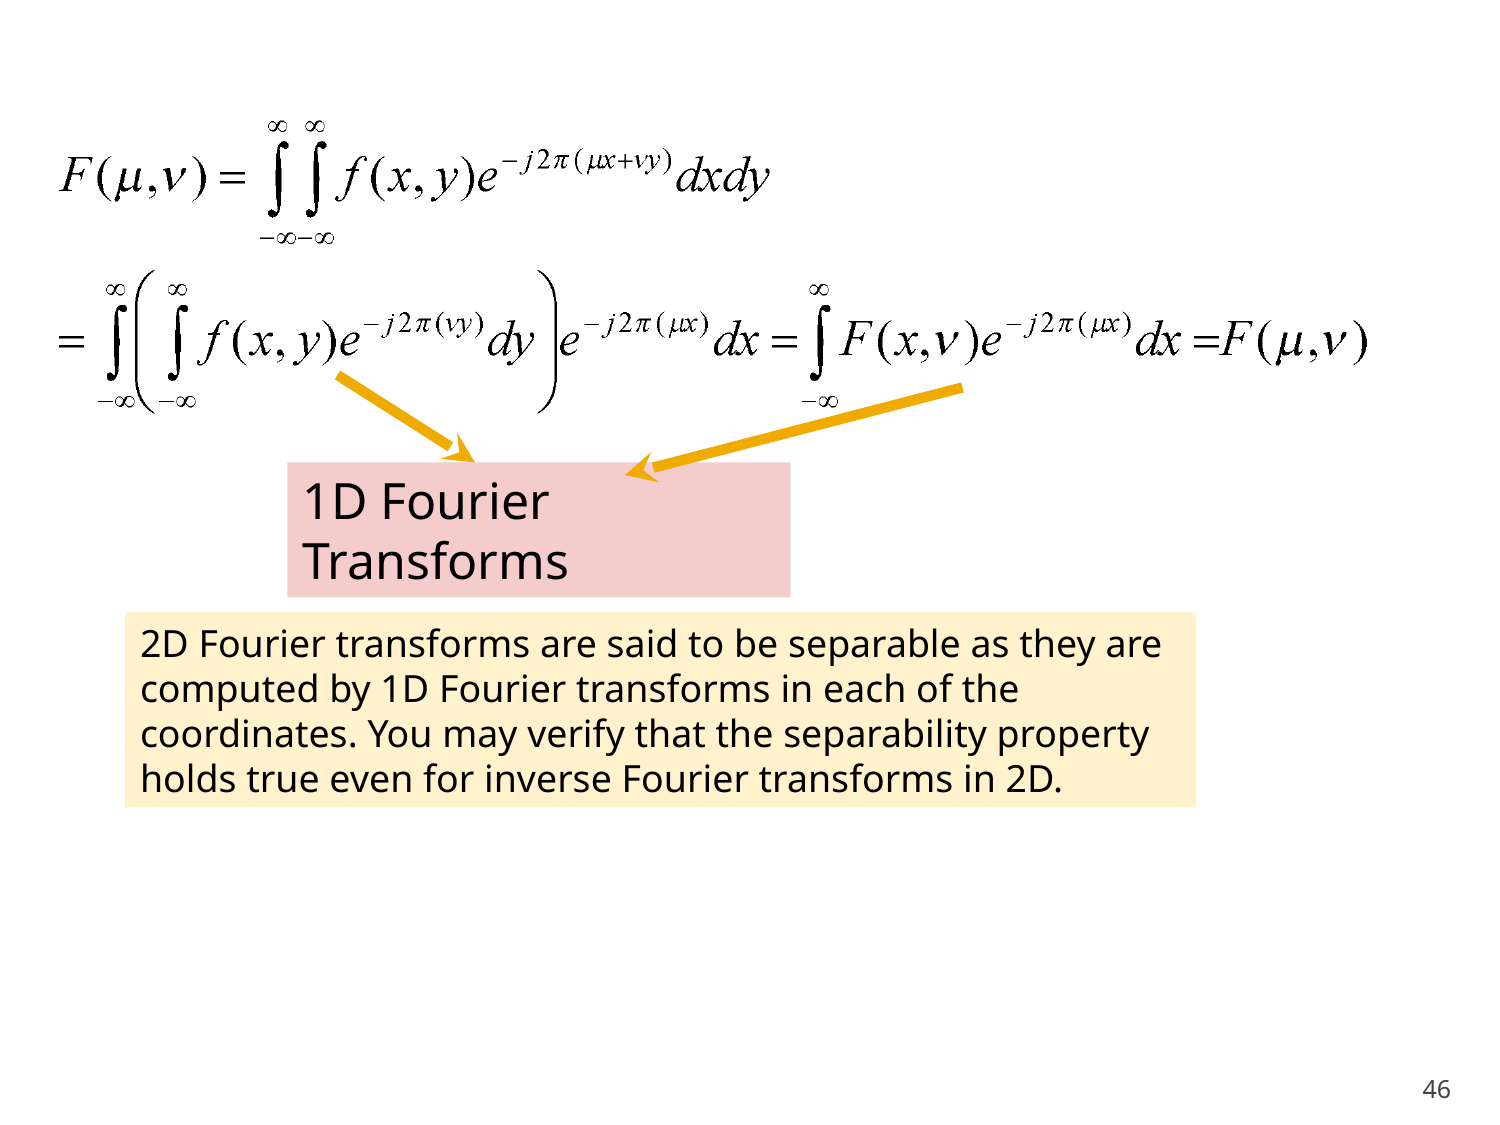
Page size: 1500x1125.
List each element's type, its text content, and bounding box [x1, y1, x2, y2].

picture [49, 99, 1376, 426]
text_box 1D Fourier Transforms [287, 462, 791, 598]
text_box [337, 374, 476, 463]
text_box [624, 387, 963, 476]
text_box 2D Fourier transforms are said to be separable as they are computed by 1D Fourier transforms in each of the coordinates. You may verify that the separability property holds true even for inverse Fourier transforms in 2D. [124, 612, 1197, 808]
slide_number ‹#› [1345, 1062, 1467, 1108]
